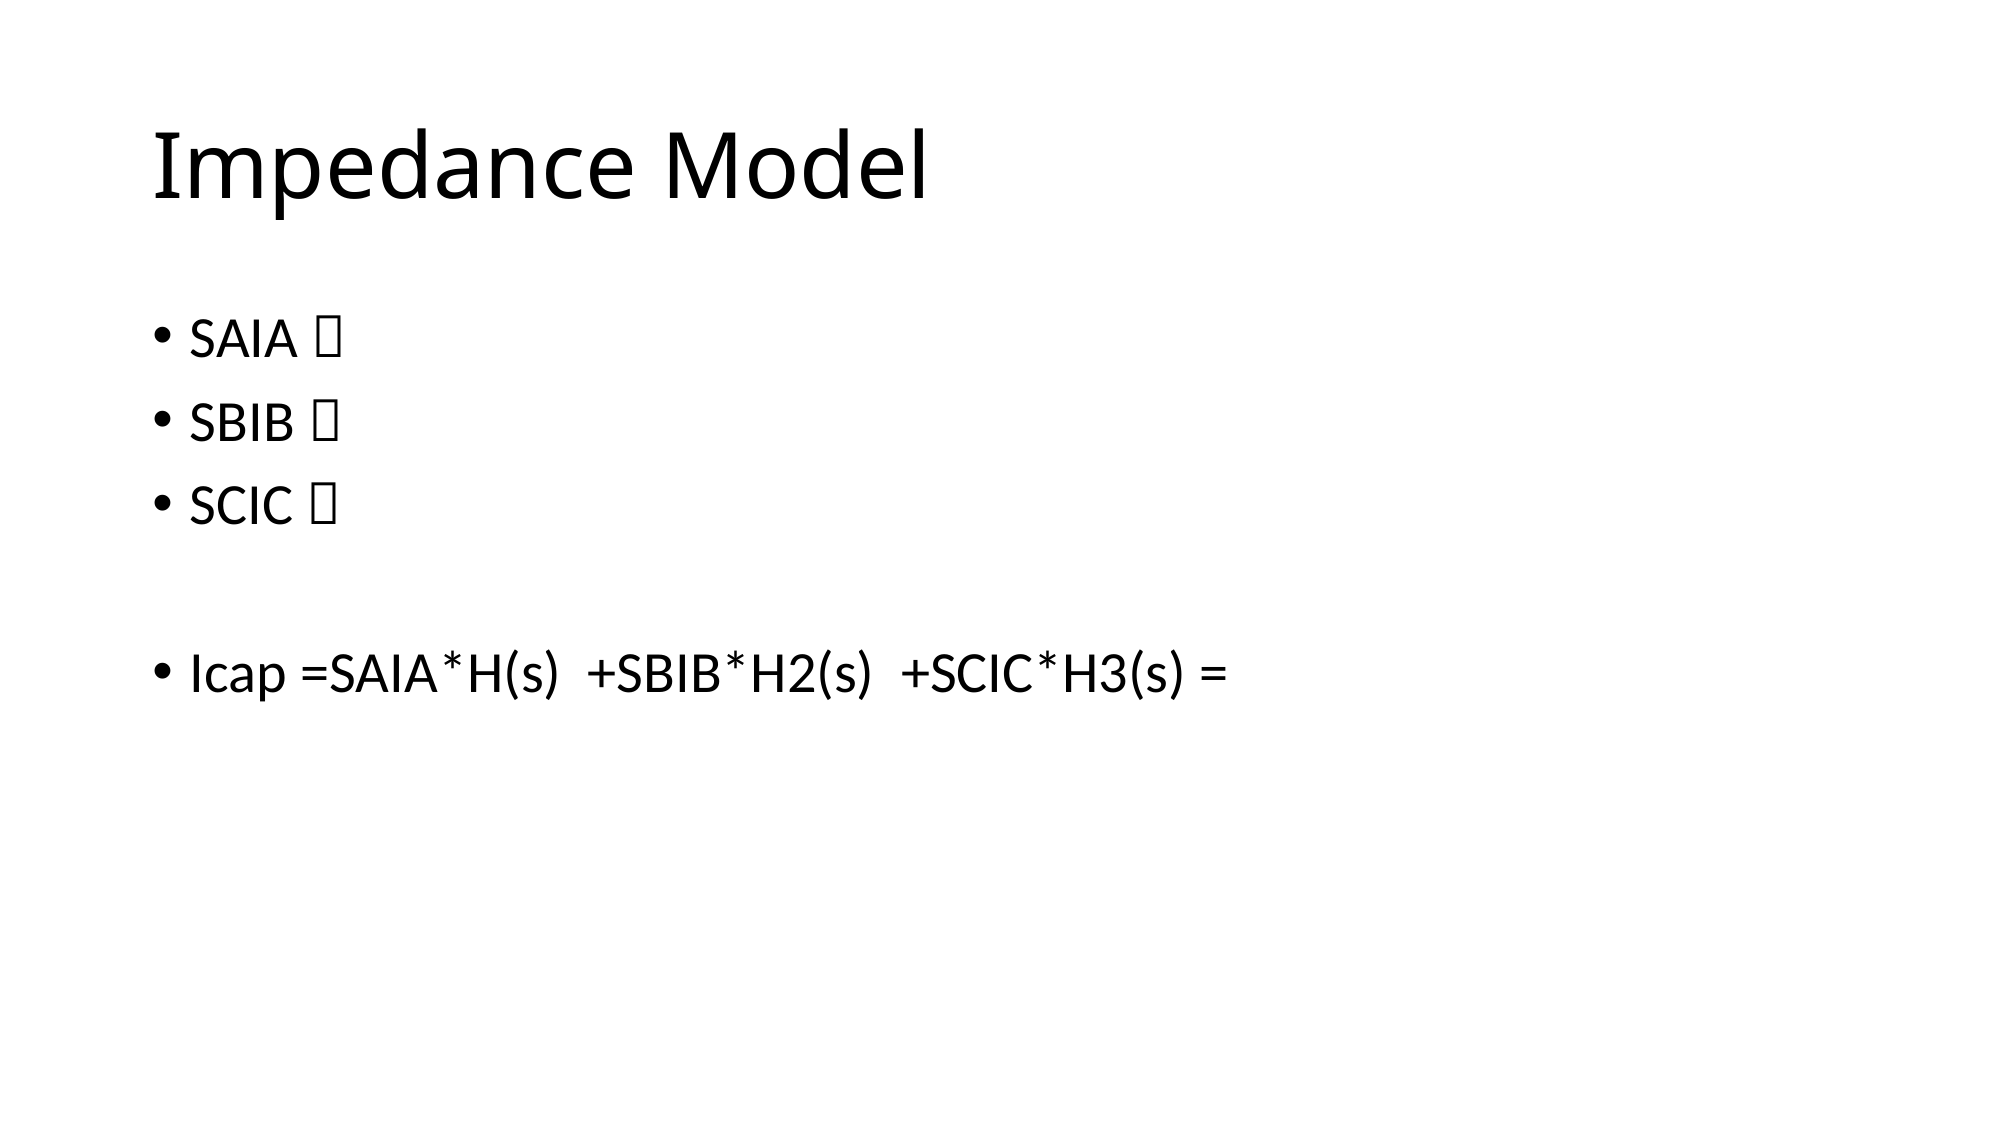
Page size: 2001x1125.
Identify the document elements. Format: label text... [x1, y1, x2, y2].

title Impedance Model [137, 59, 1863, 278]
